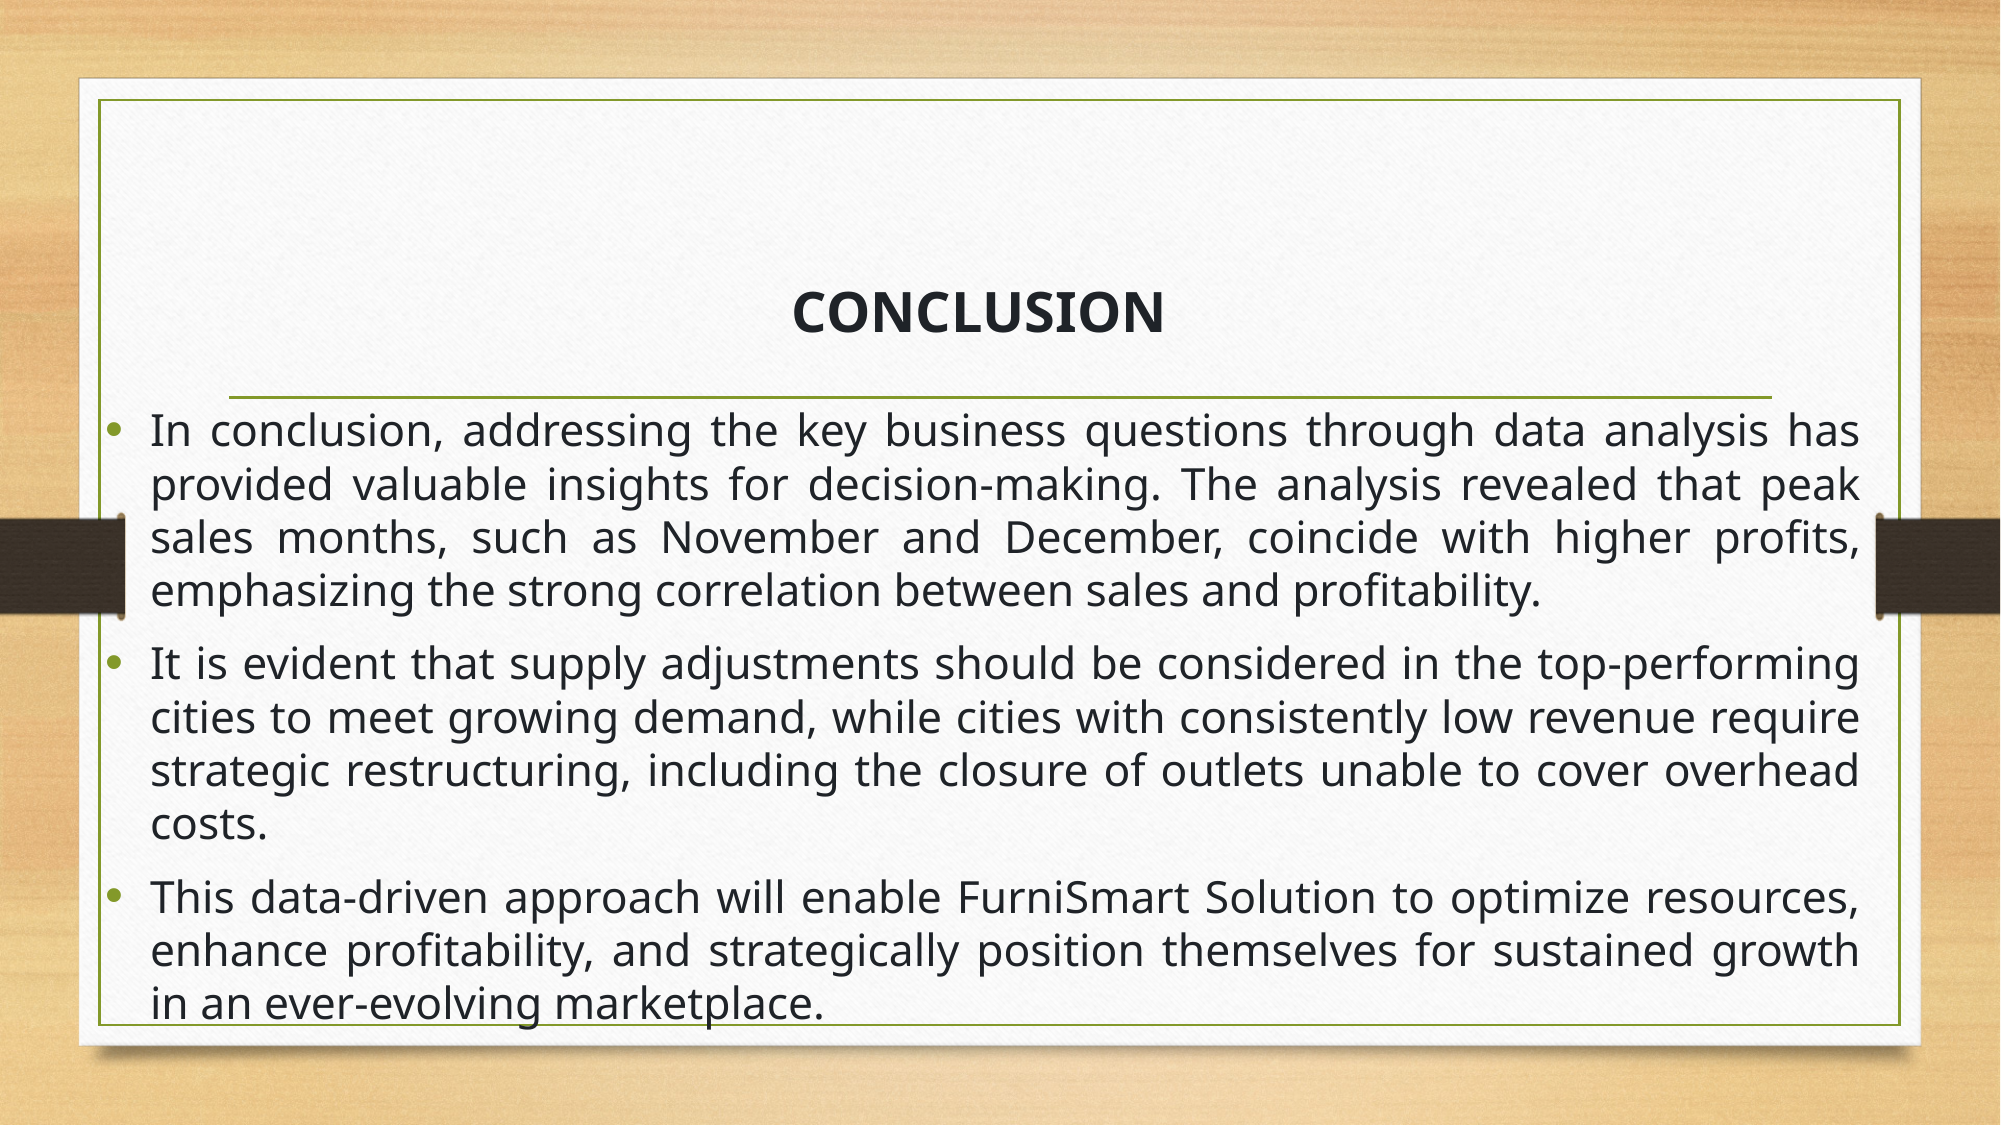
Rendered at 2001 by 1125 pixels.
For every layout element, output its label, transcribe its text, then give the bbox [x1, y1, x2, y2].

title CONCLUSION [192, 268, 1768, 394]
picture [0, 0, 2001, 1125]
list In conclusion, addressing the key business questions through data analysis has provided valuable insights for decision-making. The analysis revealed that peak sales months, such as November and December, coincide with higher profits, emphasizing the strong correlation between sales and profitability. It is evident that supply adjustments should be considered in the top-performing cities to meet growing demand, while cities with consistently low revenue require strategic restructuring, including the closure of outlets unable to cover overhead costs. This data-driven approach will enable FurniSmart Solution to optimize resources, enhance profitability, and strategically position themselves for sustained growth in an ever-evolving marketplace. [90, 394, 1879, 1041]
